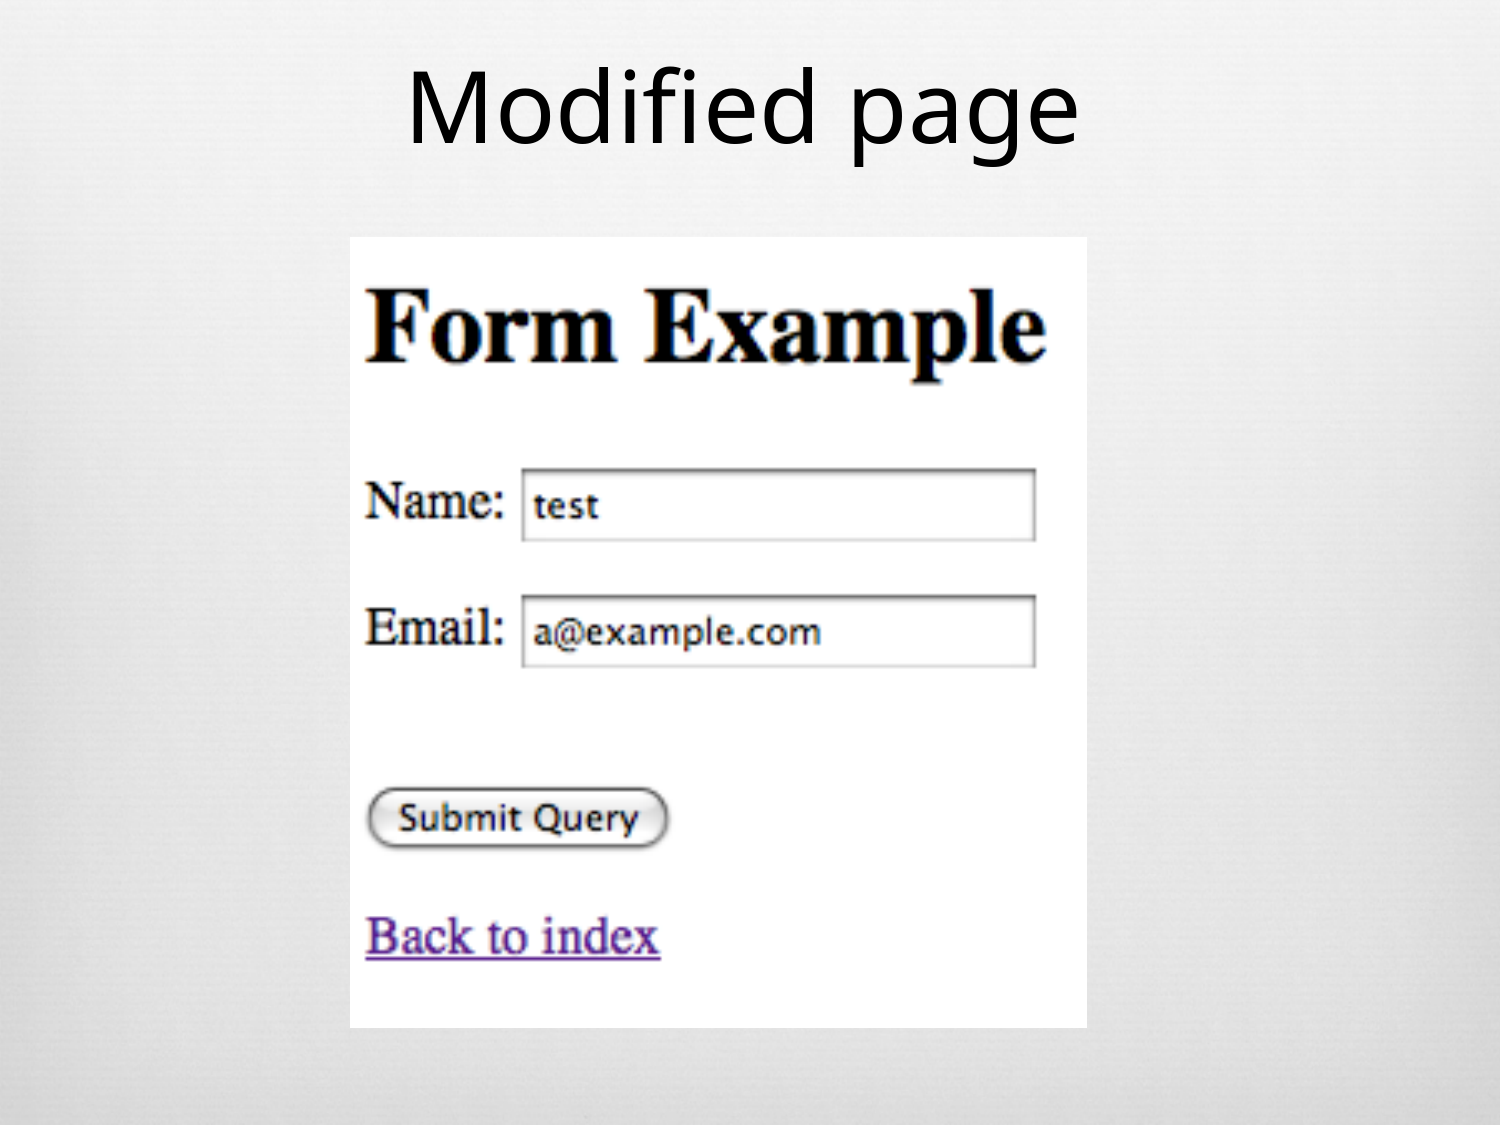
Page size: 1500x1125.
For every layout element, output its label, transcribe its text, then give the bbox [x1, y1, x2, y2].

text_box Modified page [312, 36, 1175, 171]
picture [349, 236, 1088, 1028]
